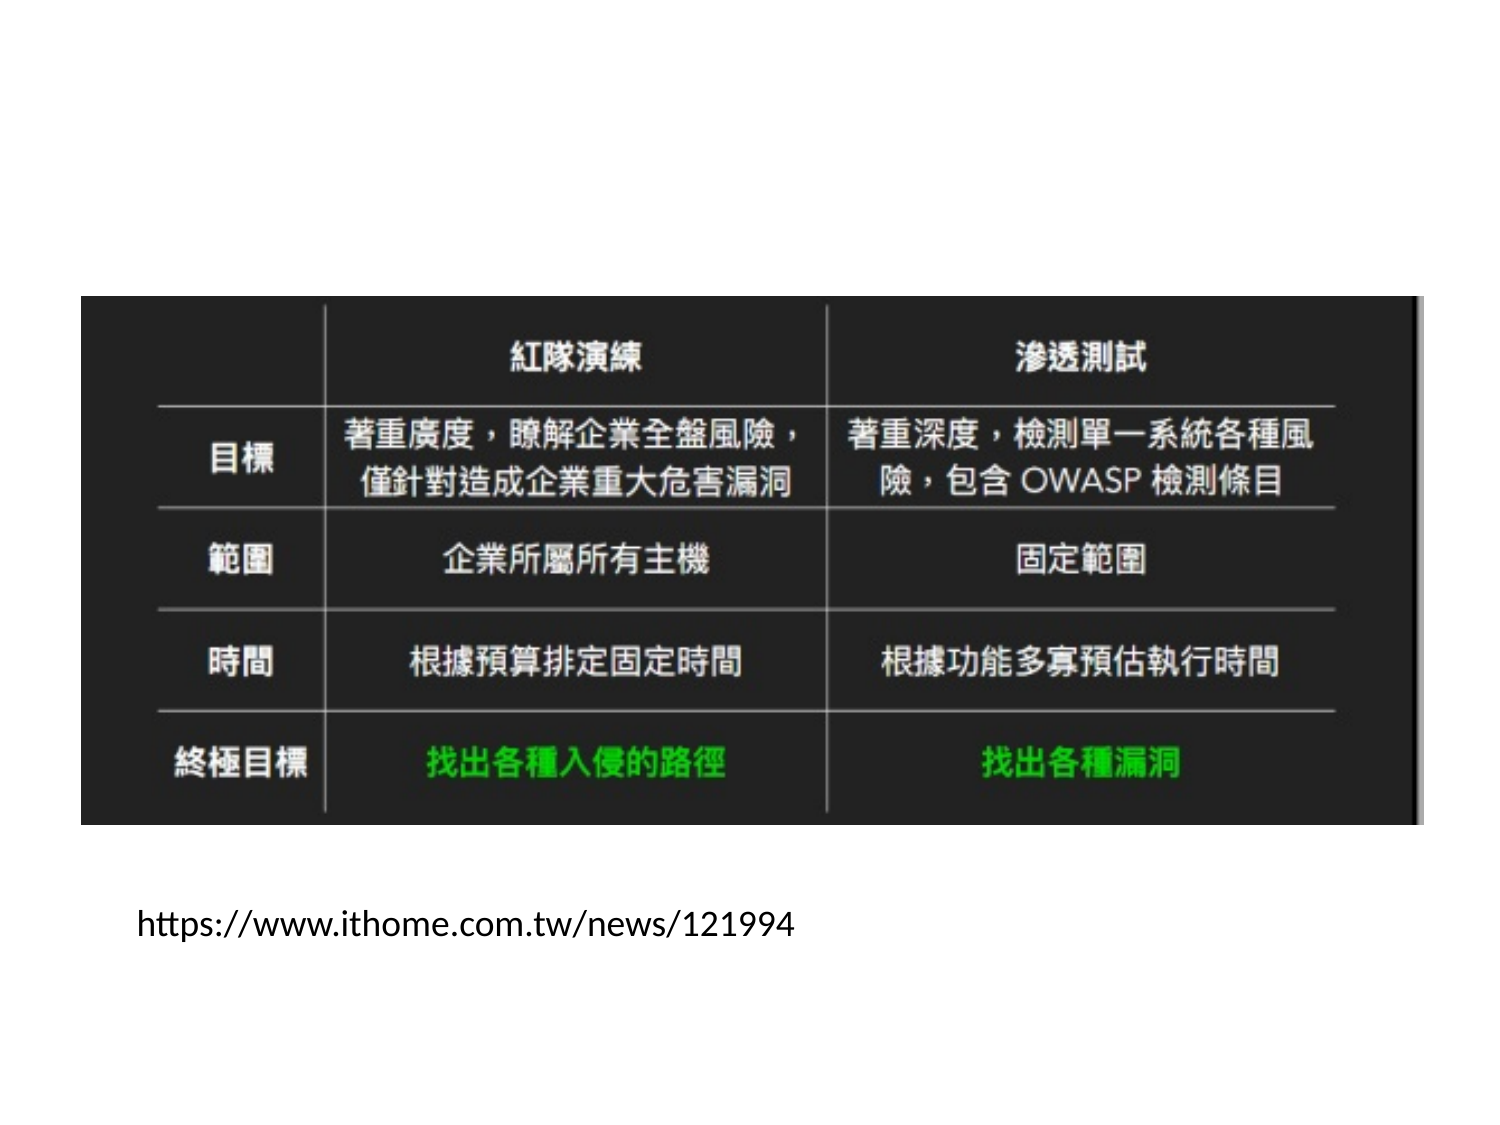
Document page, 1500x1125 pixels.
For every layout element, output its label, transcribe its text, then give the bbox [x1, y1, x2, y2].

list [81, 296, 1424, 825]
text_box https://www.ithome.com.tw/news/121994 [121, 891, 811, 952]
